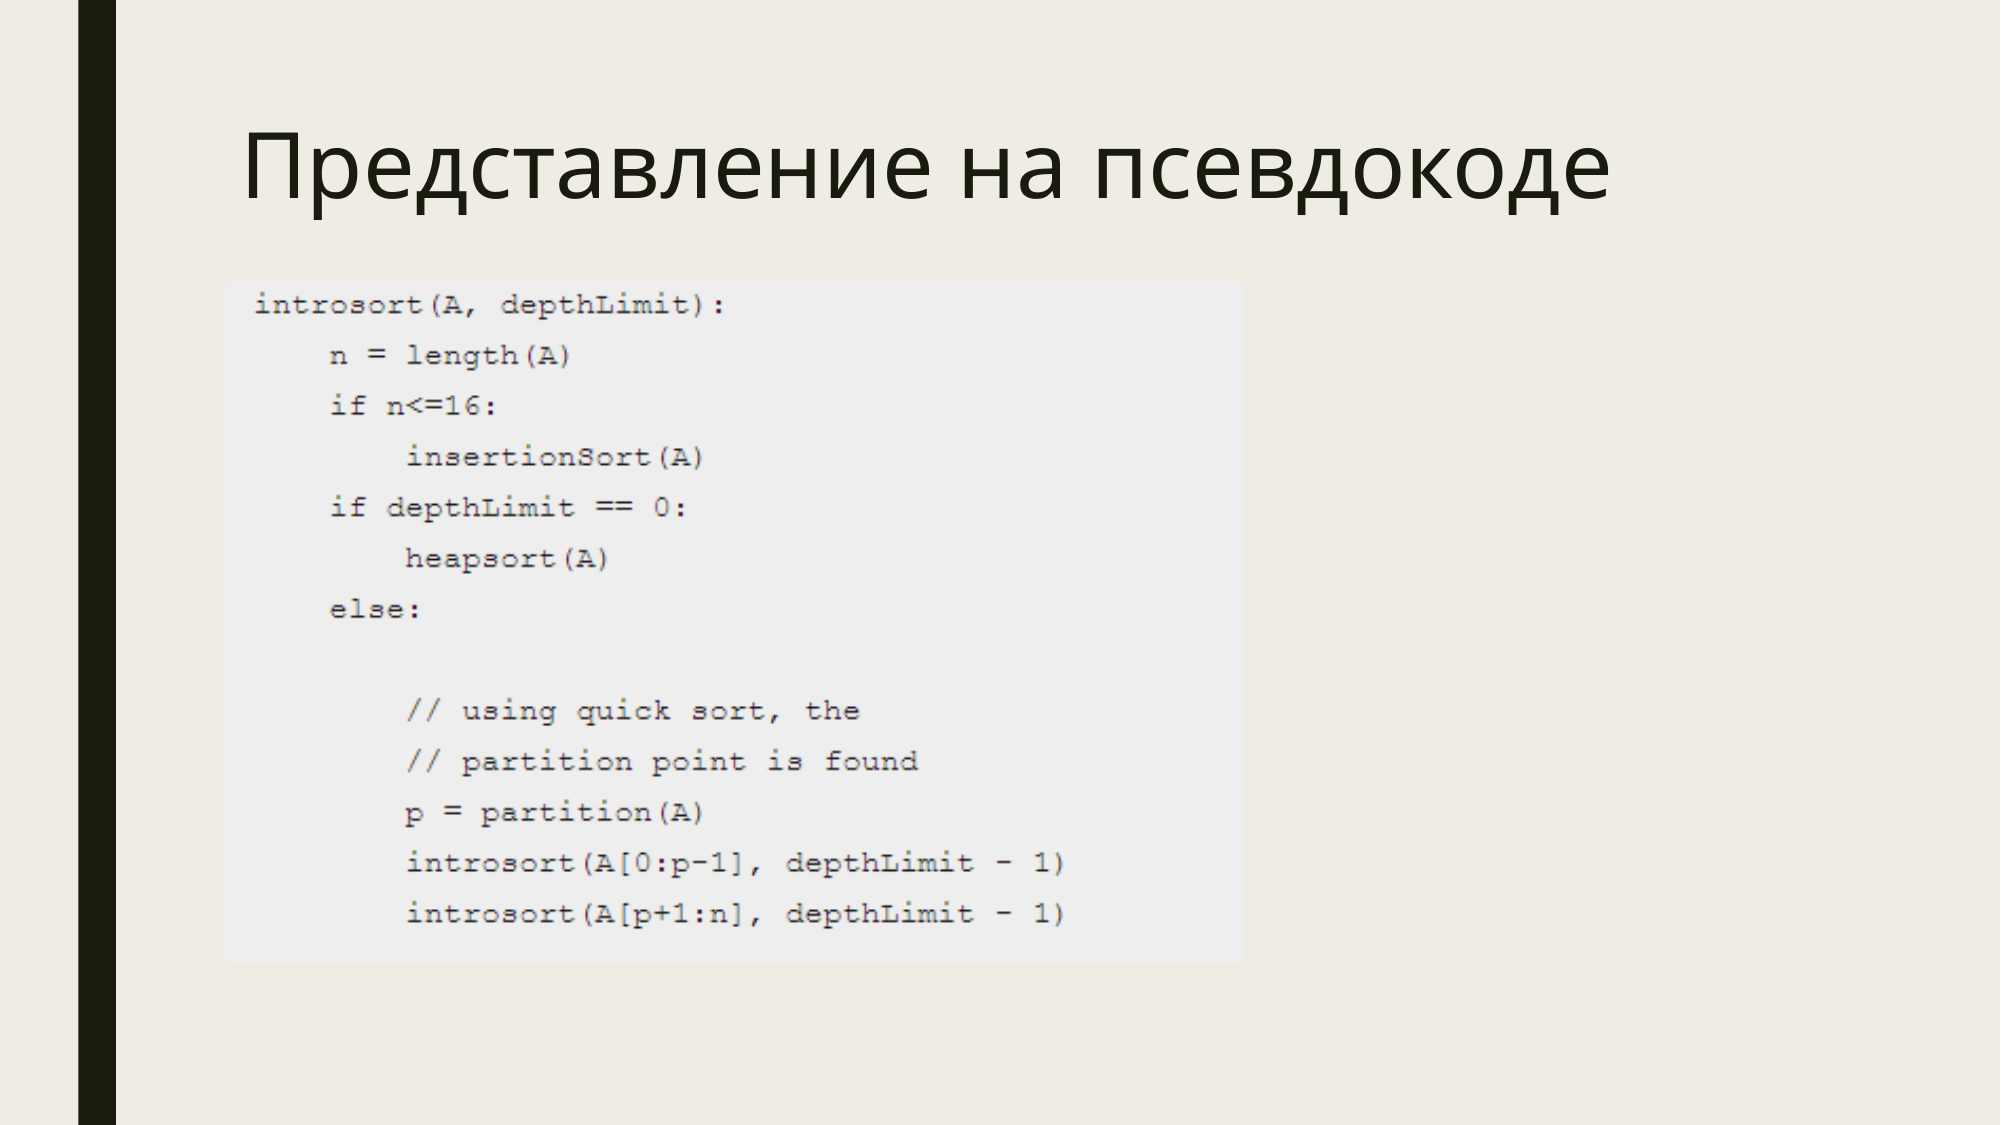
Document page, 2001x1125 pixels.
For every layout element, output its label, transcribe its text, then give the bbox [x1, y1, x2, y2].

title Представление на псевдокоде [225, 112, 1800, 357]
picture [224, 282, 1245, 963]
